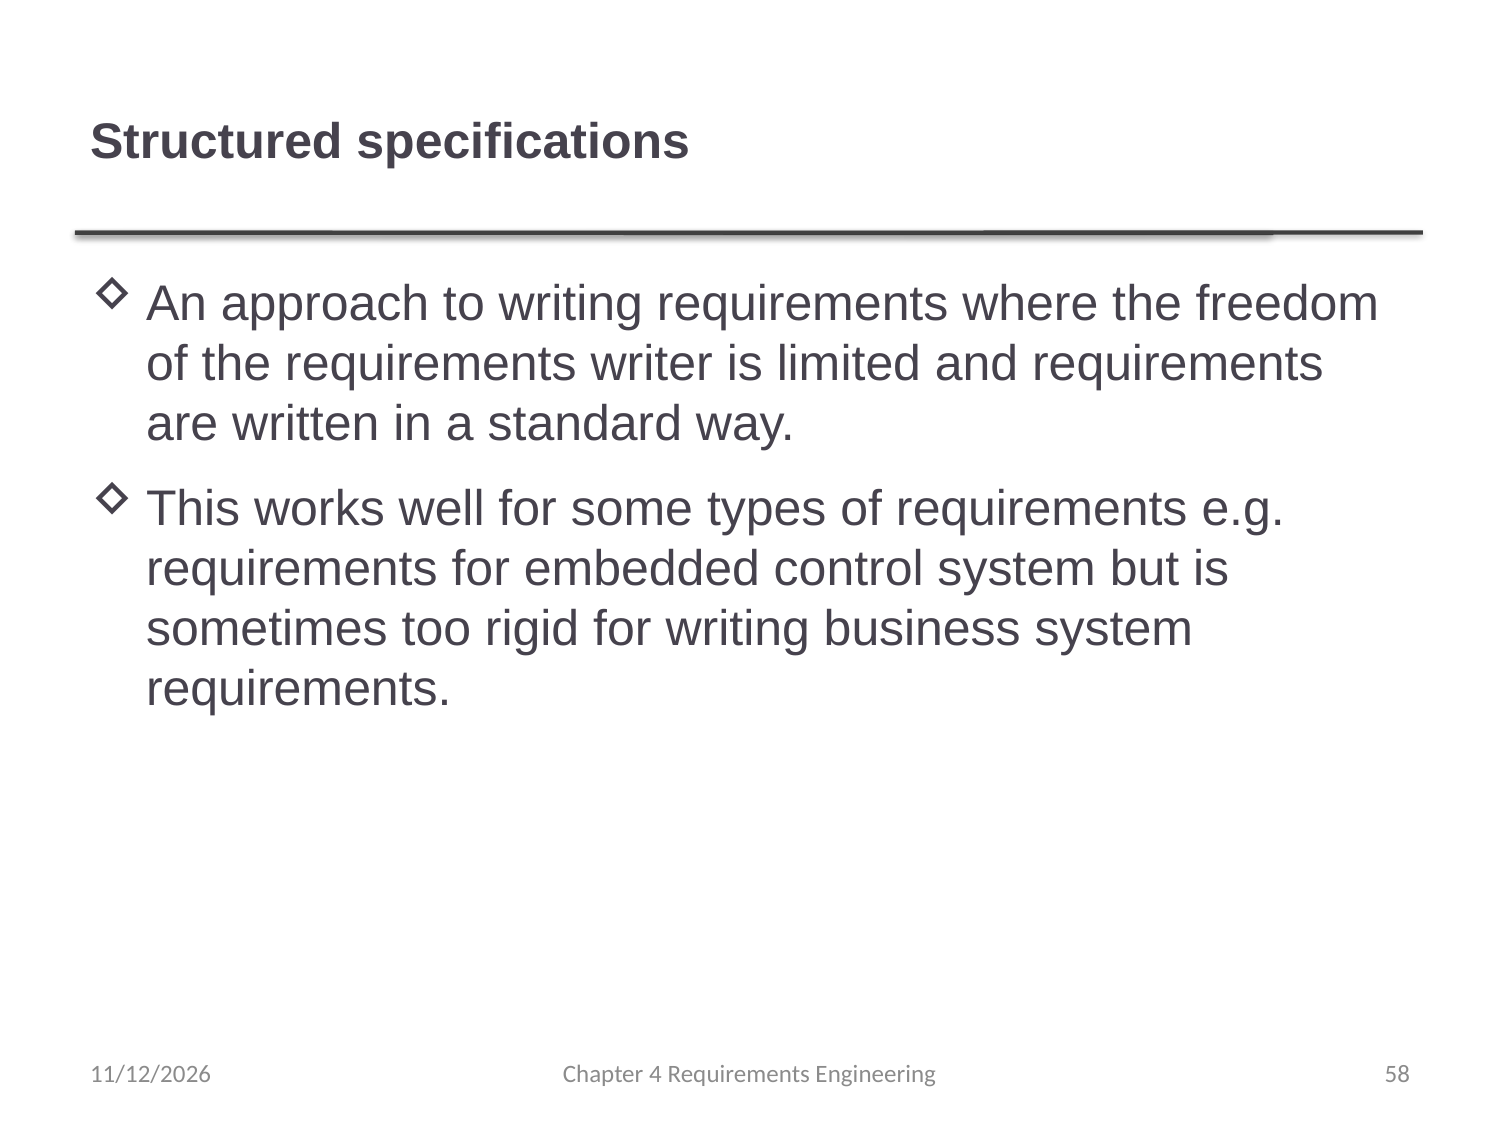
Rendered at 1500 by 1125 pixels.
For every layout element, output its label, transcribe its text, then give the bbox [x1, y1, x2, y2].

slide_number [75, 1042, 425, 1103]
footer Chapter 4 Requirements Engineering [512, 1042, 988, 1103]
title Structured specifications [74, 44, 1272, 233]
list An approach to writing requirements where the freedom of the requirements writer is limited and requirements are written in a standard way. This works well for some types of requirements e.g. requirements for embedded control system but is sometimes too rigid for writing business system requirements. [75, 262, 1425, 1005]
slide_number 58 [1074, 1042, 1425, 1103]
